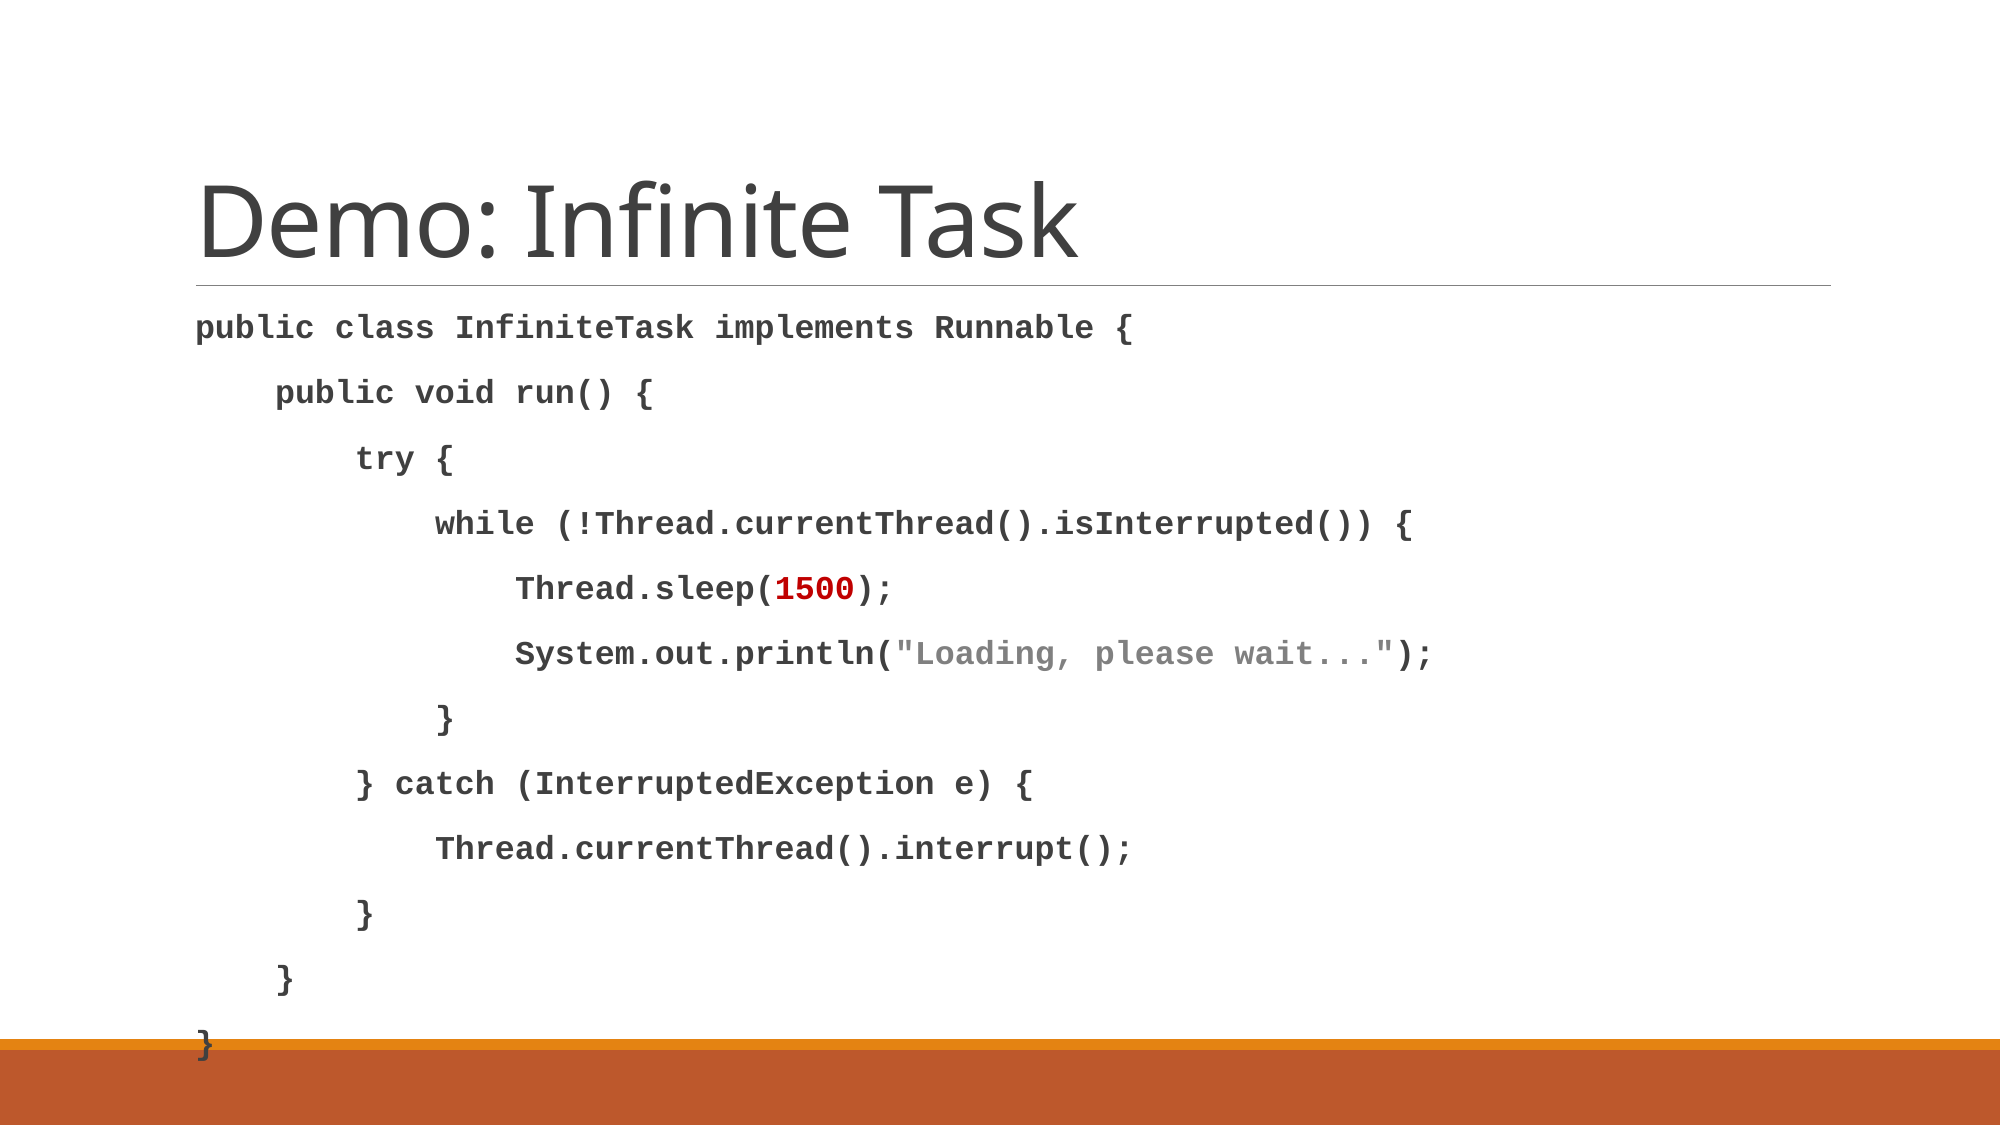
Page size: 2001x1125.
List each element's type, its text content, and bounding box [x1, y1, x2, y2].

list public class InfiniteTask implements Runnable { public void run() { try { while (!Thread.currentThread().isInterrupted()) { Thread.sleep(1500); System.out.println("Loading, please wait..."); } } catch (InterruptedException e) { Thread.currentThread().interrupt(); } } } [180, 302, 1830, 963]
title Demo: Infinite Task [180, 47, 1830, 285]
